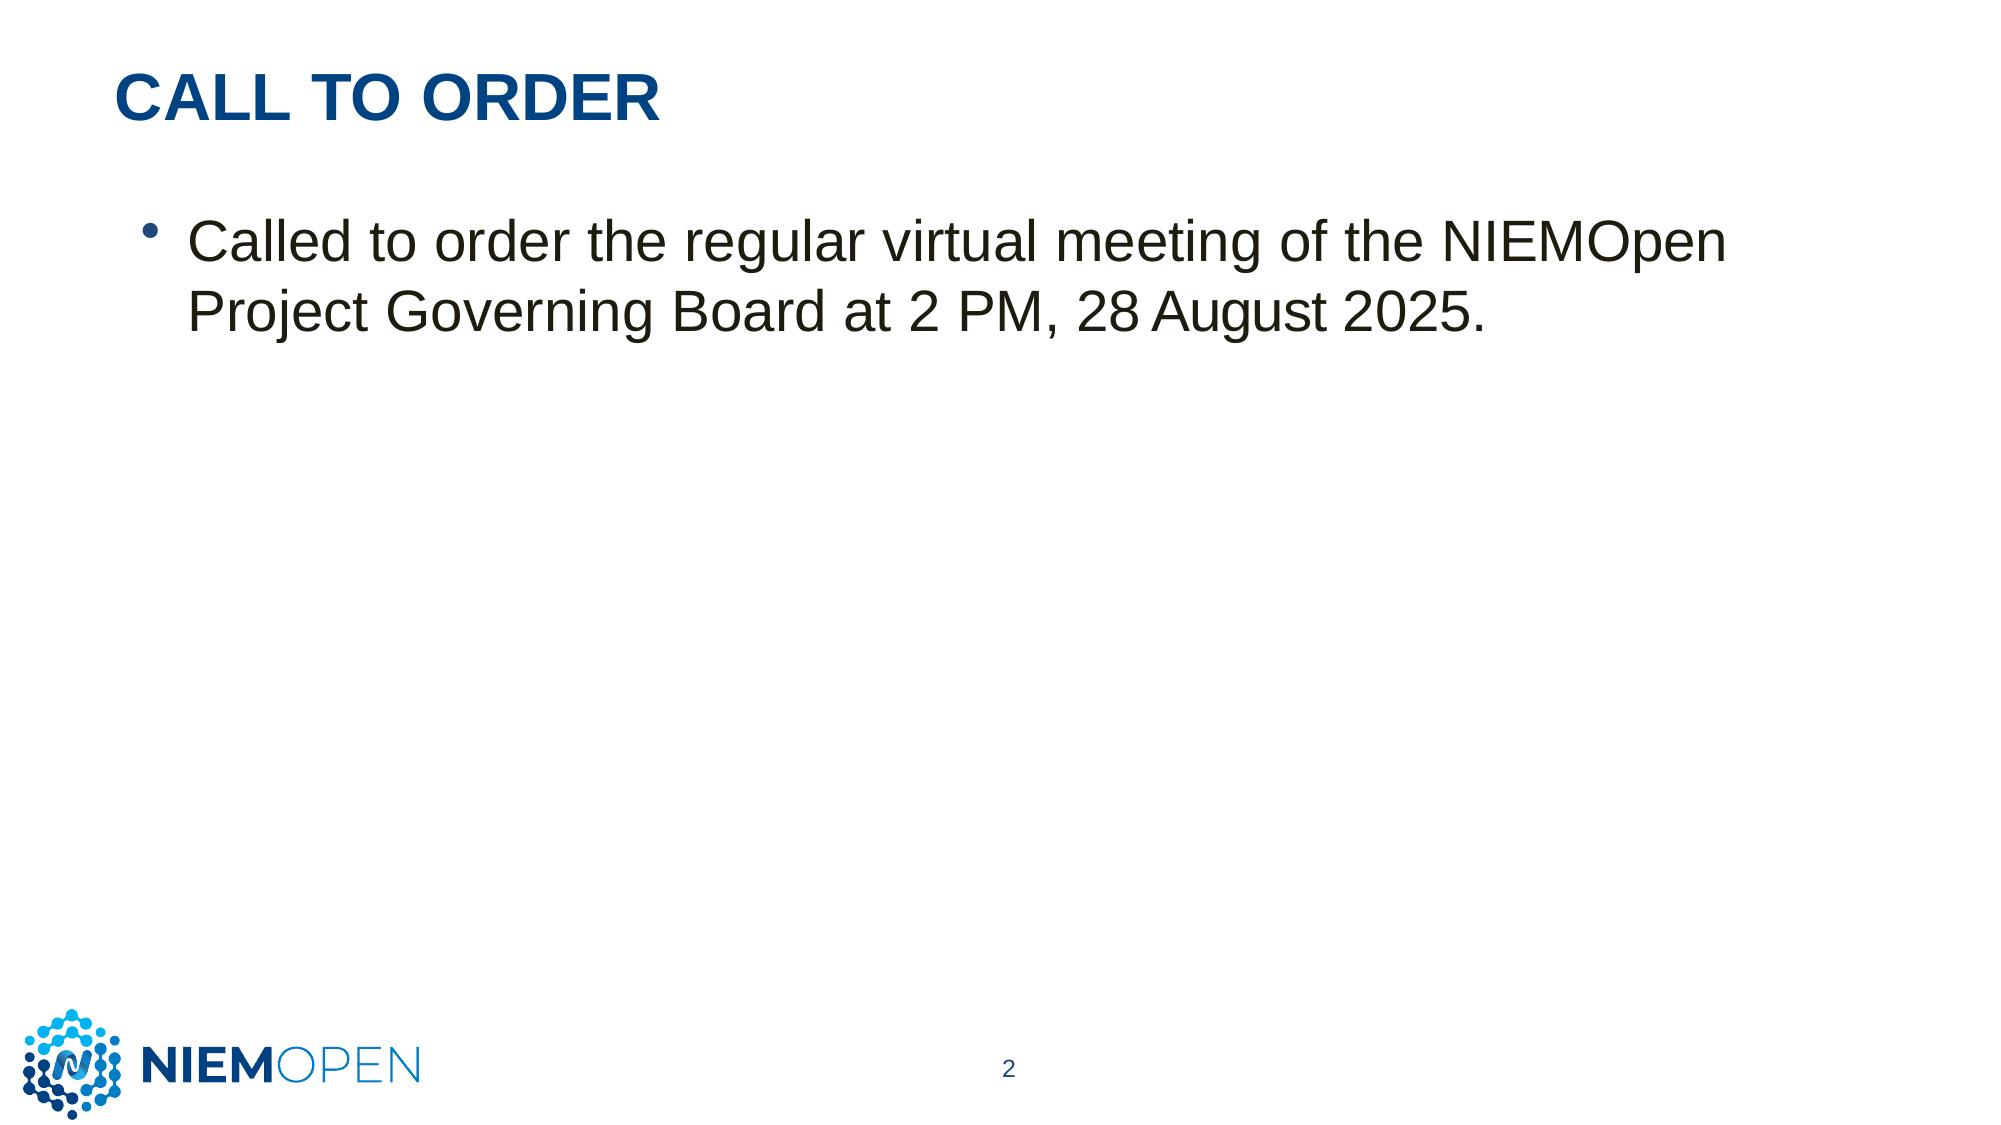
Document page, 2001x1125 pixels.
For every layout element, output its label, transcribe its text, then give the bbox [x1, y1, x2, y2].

text_box 2 [1000, 1050, 1019, 1083]
picture [23, 1009, 419, 1120]
text_box Called to order the regular virtual meeting of the NIEMOpen Project Governing Board at 2 PM, 28 August 2025. [138, 200, 1731, 343]
title CALL TO ORDER [66, 9, 1856, 242]
